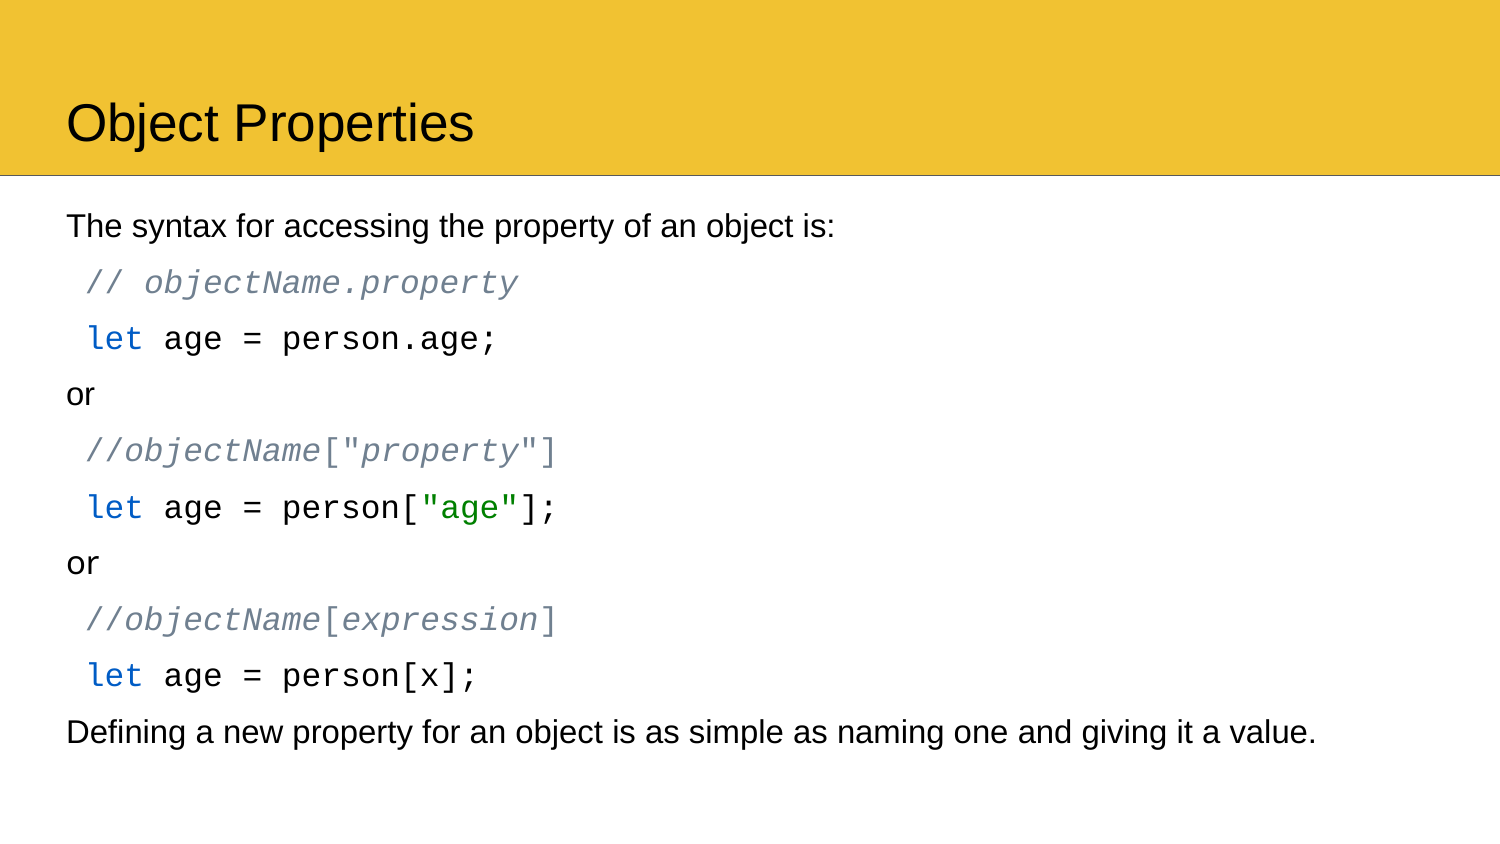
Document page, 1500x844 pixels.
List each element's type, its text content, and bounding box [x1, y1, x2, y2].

list The syntax for accessing the property of an object is: // objectName.property let age = person.age; or //objectName["property"] let age = person["age"]; or //objectName[expression] let age = person[x]; Defining a new property for an object is as simple as naming one and giving it a value. [51, 189, 1449, 812]
title Object Properties [51, 72, 1449, 167]
